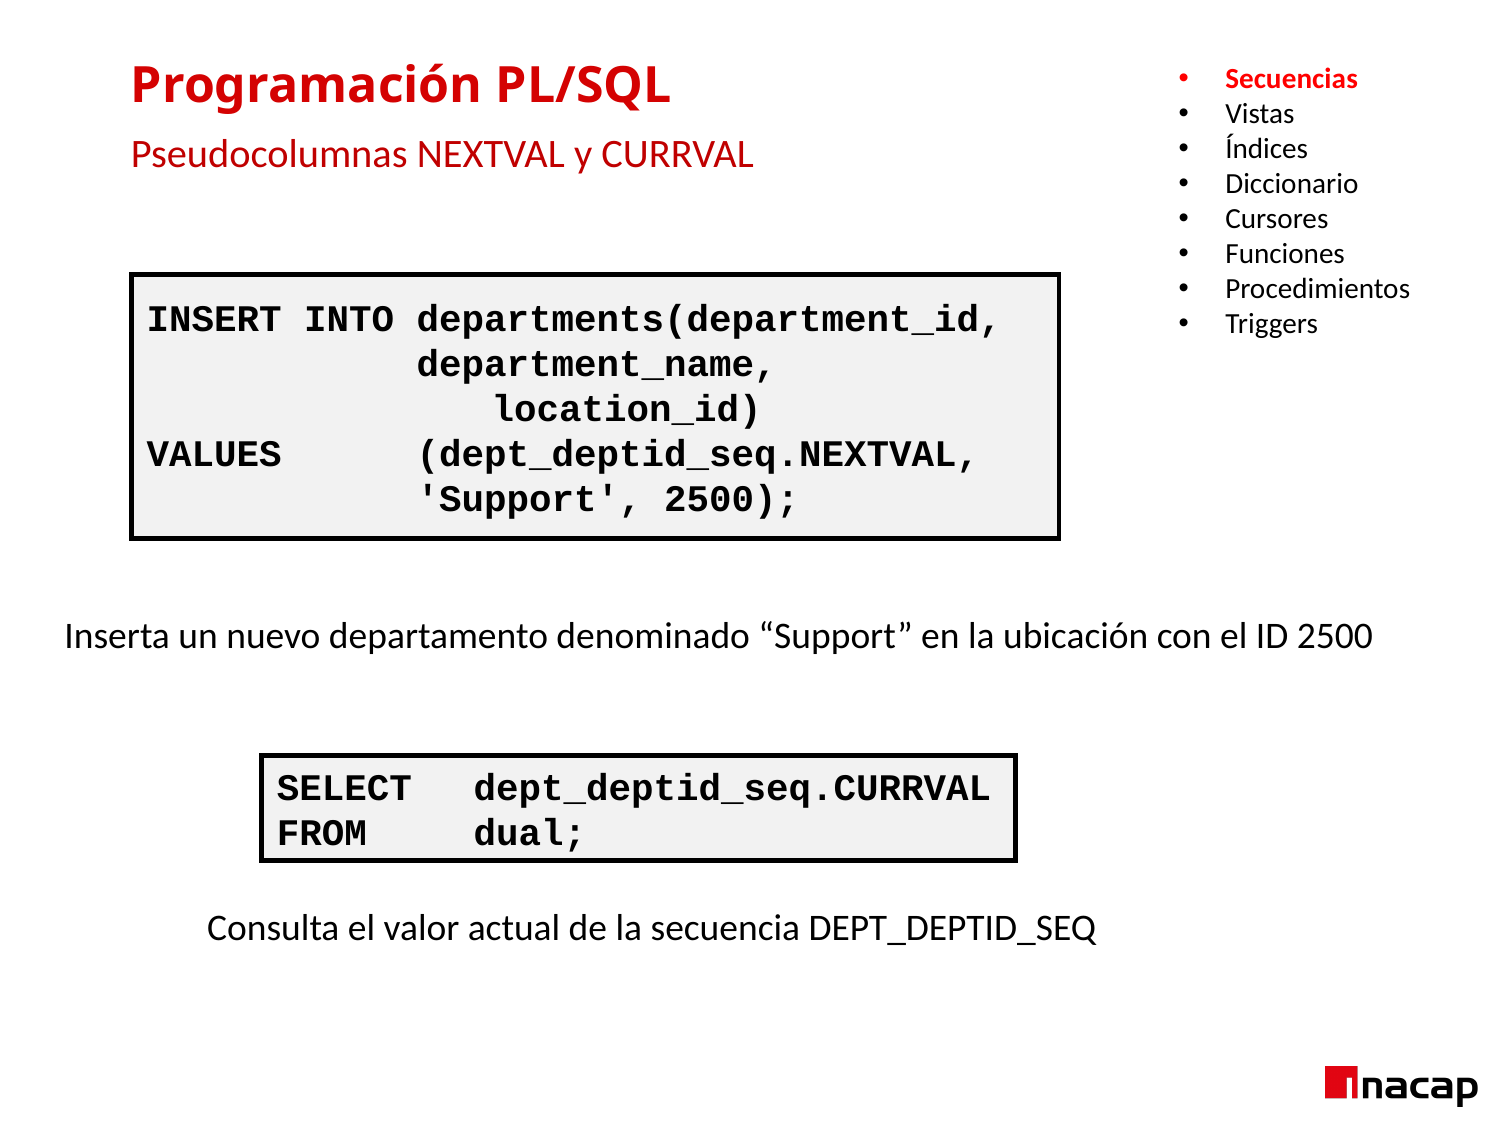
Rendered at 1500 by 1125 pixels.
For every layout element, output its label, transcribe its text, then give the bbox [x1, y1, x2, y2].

text_box Inserta un nuevo departamento denominado “Support” en la ubicación con el ID 2500 [49, 603, 1402, 664]
picture [1325, 1065, 1478, 1108]
text_box SELECT dept_deptid_seq.CURRVAL FROM dual; [261, 755, 1016, 861]
text_box Consulta el valor actual de la secuencia DEPT_DEPTID_SEQ [192, 895, 1143, 956]
title Programación PL/SQL [115, 29, 716, 119]
text_box Pseudocolumnas NEXTVAL y CURRVAL [115, 119, 834, 185]
text_box Secuencias Vistas Índices Diccionario Cursores Funciones Procedimientos Triggers [1163, 52, 1443, 347]
text_box INSERT INTO departments(department_id, department_name, location_id) VALUES (dept_deptid_seq.NEXTVAL, 'Support', 2500); [131, 274, 1059, 539]
